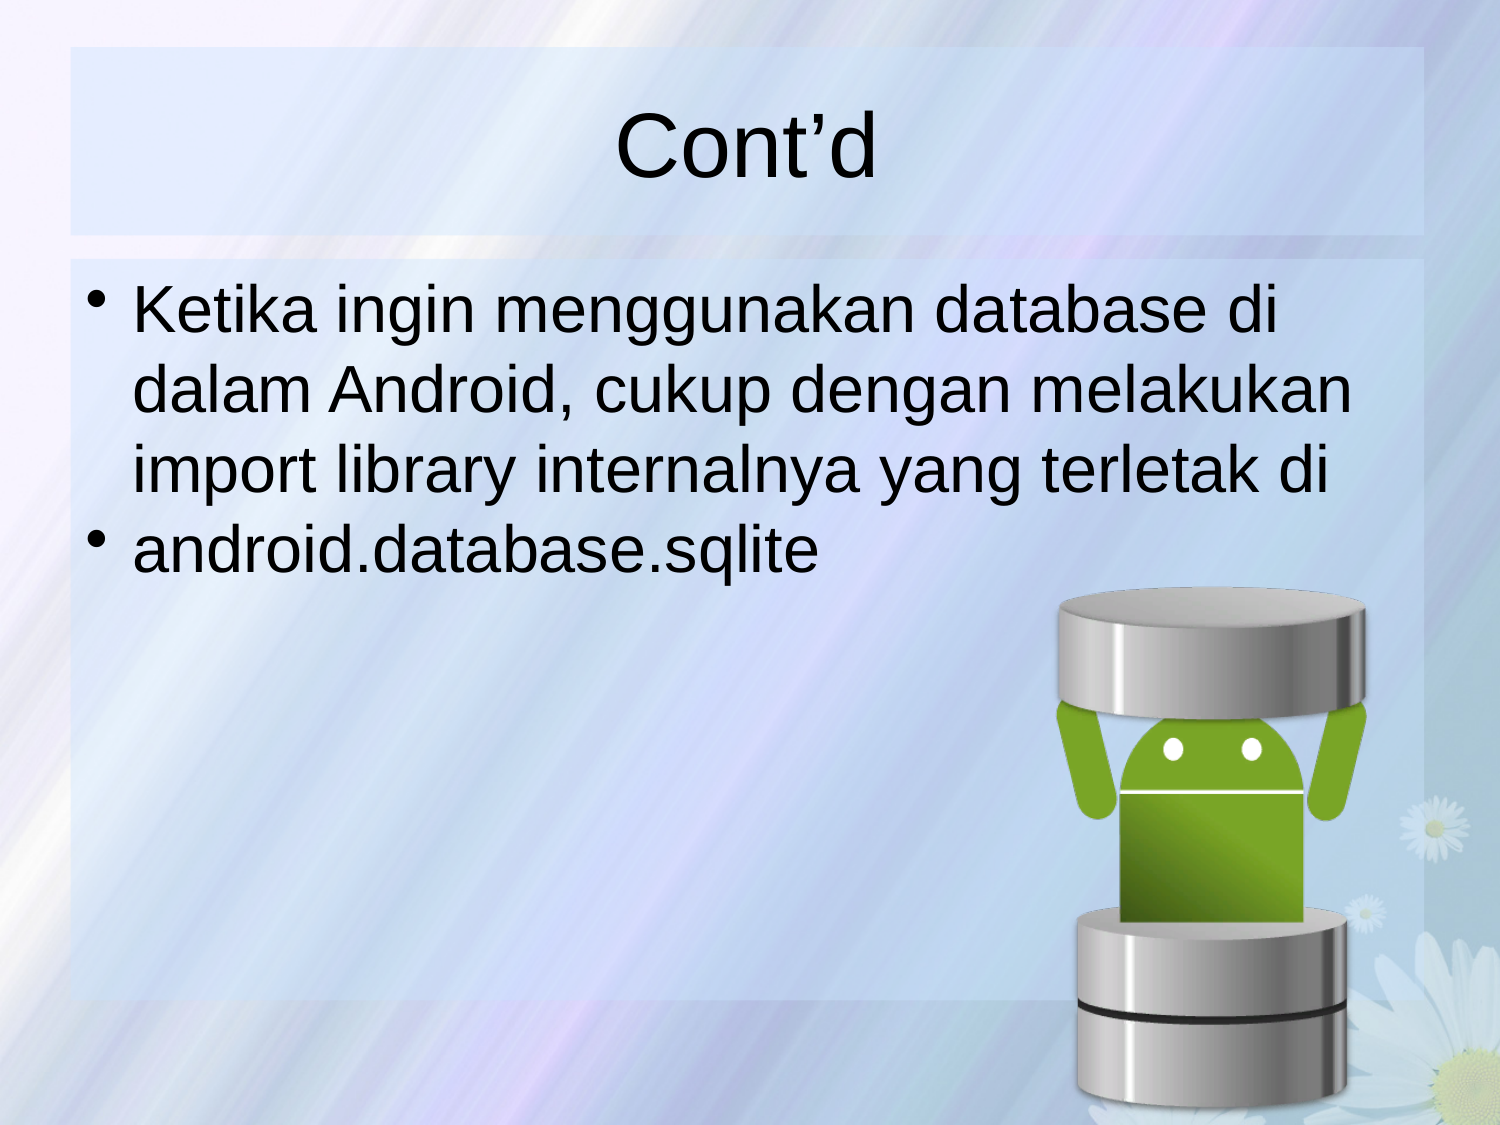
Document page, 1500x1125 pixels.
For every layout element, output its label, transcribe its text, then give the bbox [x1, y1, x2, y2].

list Ketika ingin menggunakan database di dalam Android, cukup dengan melakukan import library internalnya yang terletak di android.database.sqlite [70, 258, 1425, 1001]
title Cont’d [70, 47, 1425, 236]
picture [0, 0, 1500, 1125]
